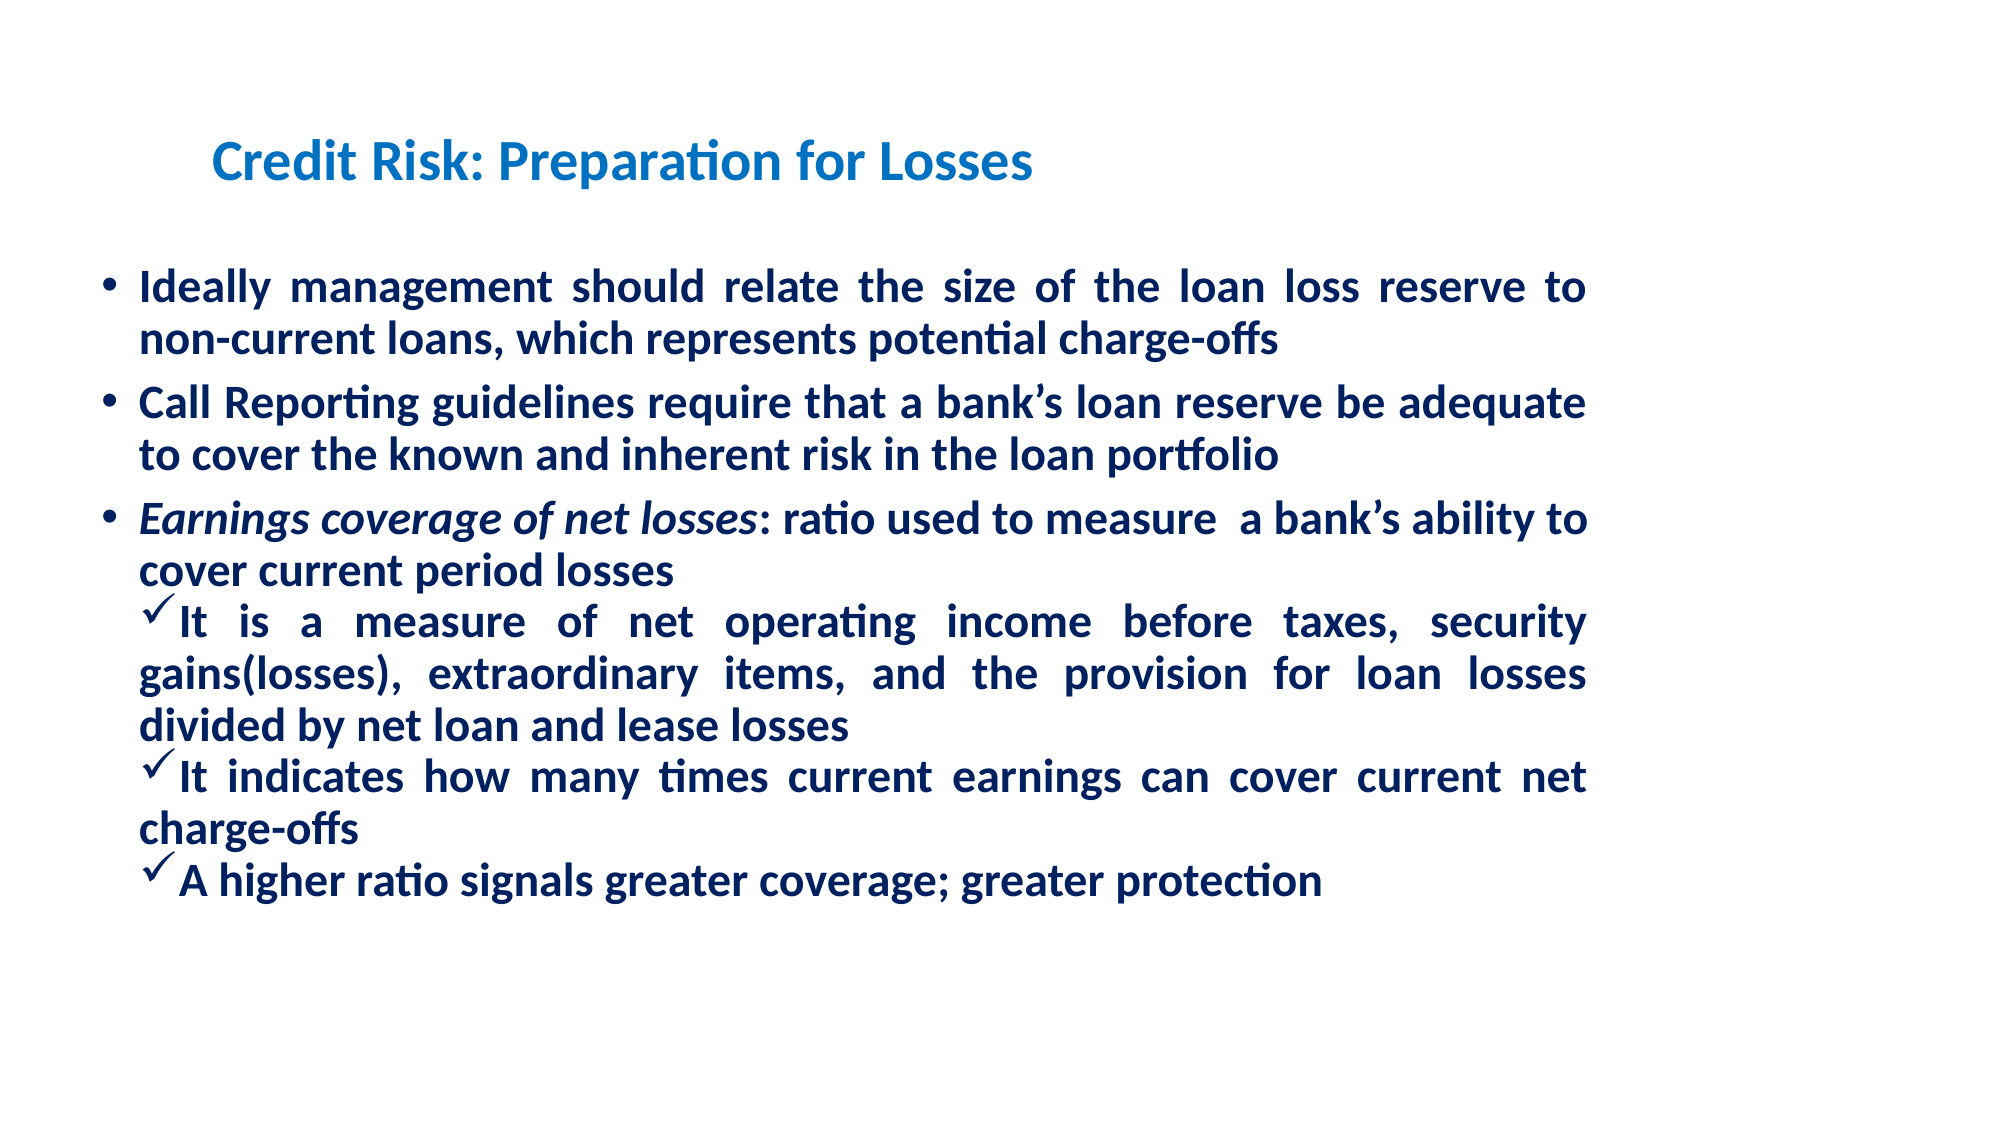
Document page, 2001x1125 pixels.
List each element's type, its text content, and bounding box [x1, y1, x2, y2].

list Ideally management should relate the size of the loan loss reserve to non-current loans, which represents potential charge-offs Call Reporting guidelines require that a bank’s loan reserve be adequate to cover the known and inherent risk in the loan portfolio Earnings coverage of net losses: ratio used to measure a bank’s ability to cover current period losses It is a measure of net operating income before taxes, security gains(losses), extraordinary items, and the provision for loan losses divided by net loan and lease losses It indicates how many times current earnings can cover current net charge-offs A higher ratio signals greater coverage; greater protection [86, 253, 1605, 1125]
text_box Credit Risk: Preparation for Losses [197, 114, 1724, 200]
